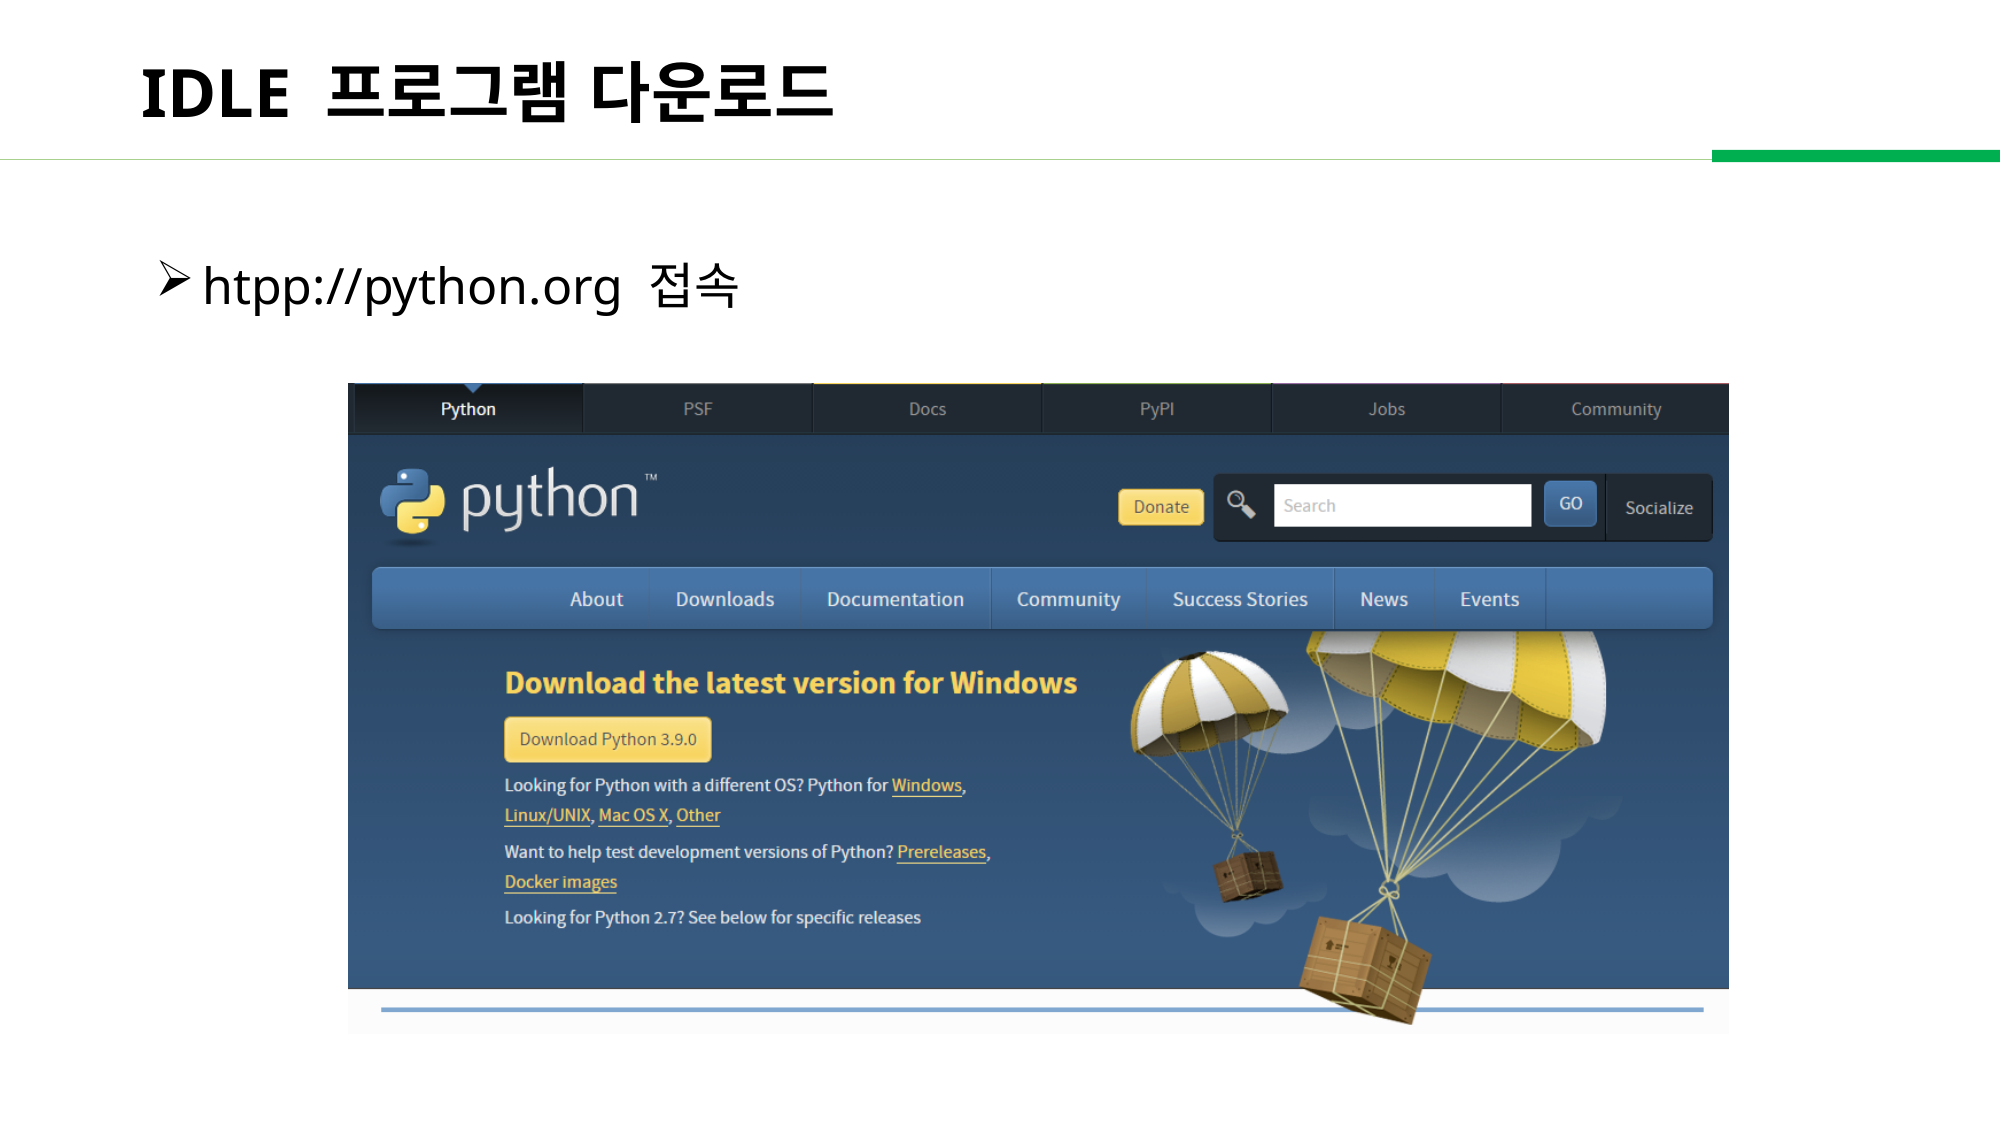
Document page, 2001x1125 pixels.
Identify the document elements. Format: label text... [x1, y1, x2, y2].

text_box [1711, 149, 2000, 159]
picture [348, 383, 1729, 1034]
text_box htpp://python.org 접속 [140, 199, 1884, 323]
text_box IDLE 프로그램 다운로드 [126, 43, 1001, 139]
